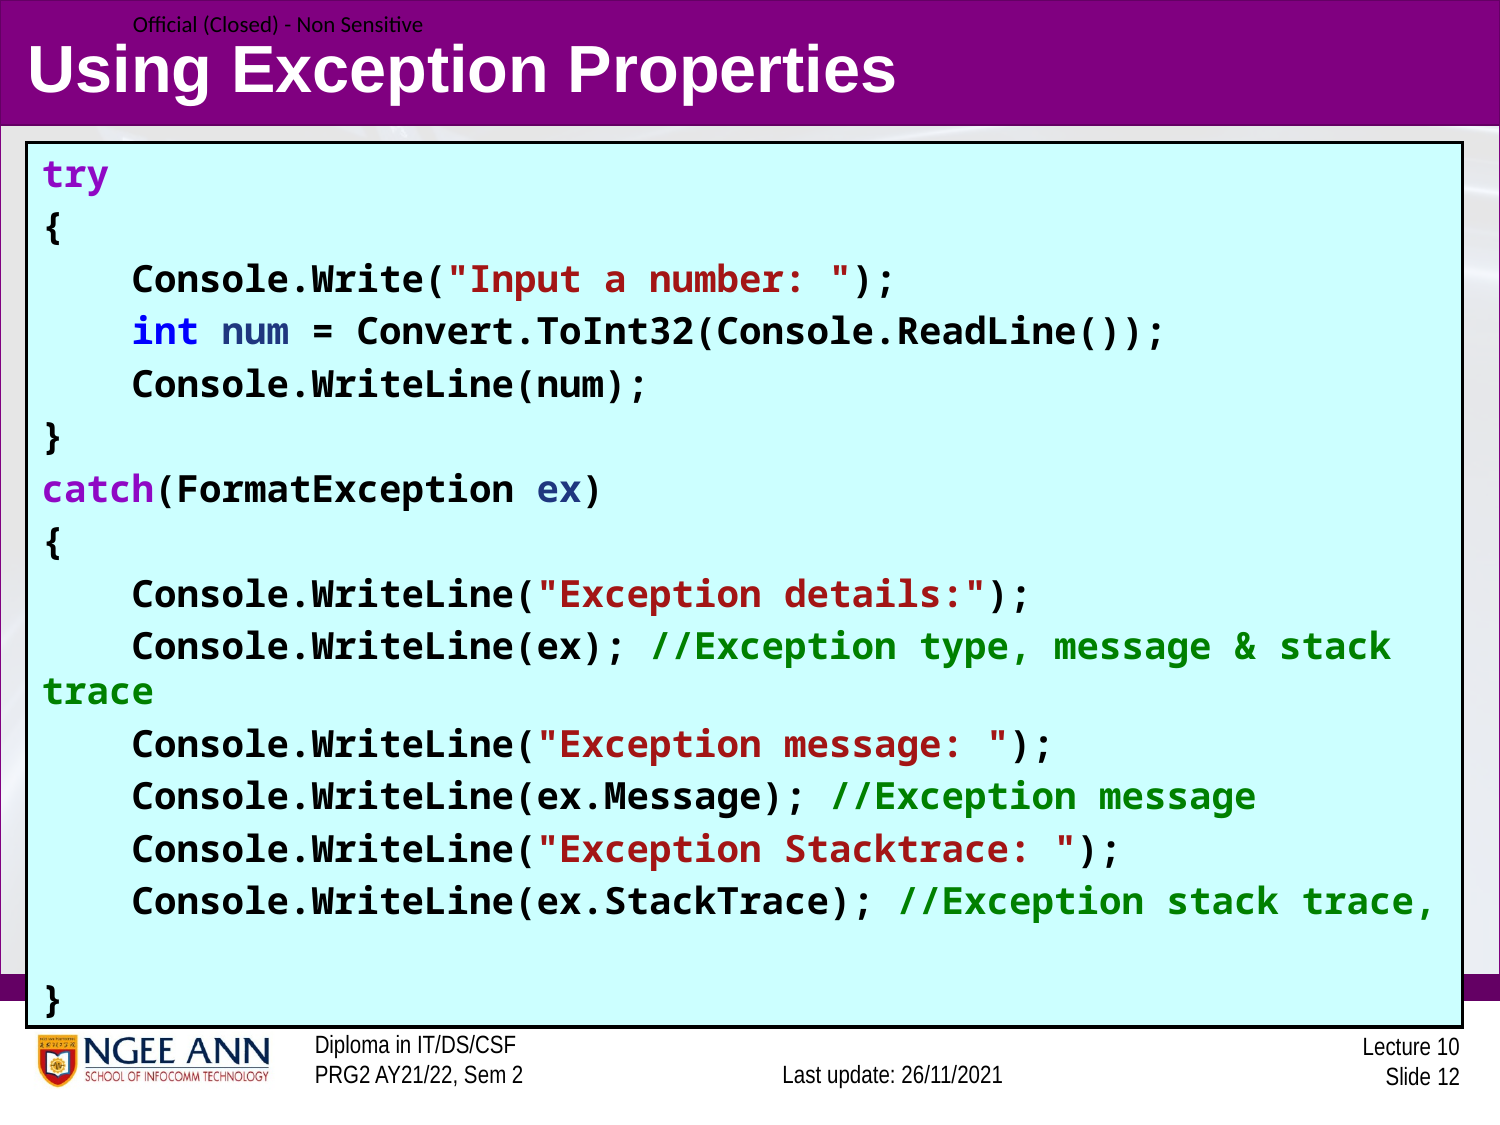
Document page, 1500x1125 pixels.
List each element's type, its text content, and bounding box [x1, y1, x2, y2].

picture [12, 1012, 294, 1109]
title Using Exception Properties [12, 19, 1488, 113]
text_box try { Console.Write("Input a number: "); int num = Convert.ToInt32(Console.ReadLine()); Console.WriteLine(num); } catch(FormatException ex) { Console.WriteLine("Exception details:"); Console.WriteLine(ex); //Exception type, message & stack trace Console.WriteLine("Exception message: "); Console.WriteLine(ex.Message); //Exception message Console.WriteLine("Exception Stacktrace: "); Console.WriteLine(ex.StackTrace); //Exception stack trace, } [26, 142, 1463, 1028]
